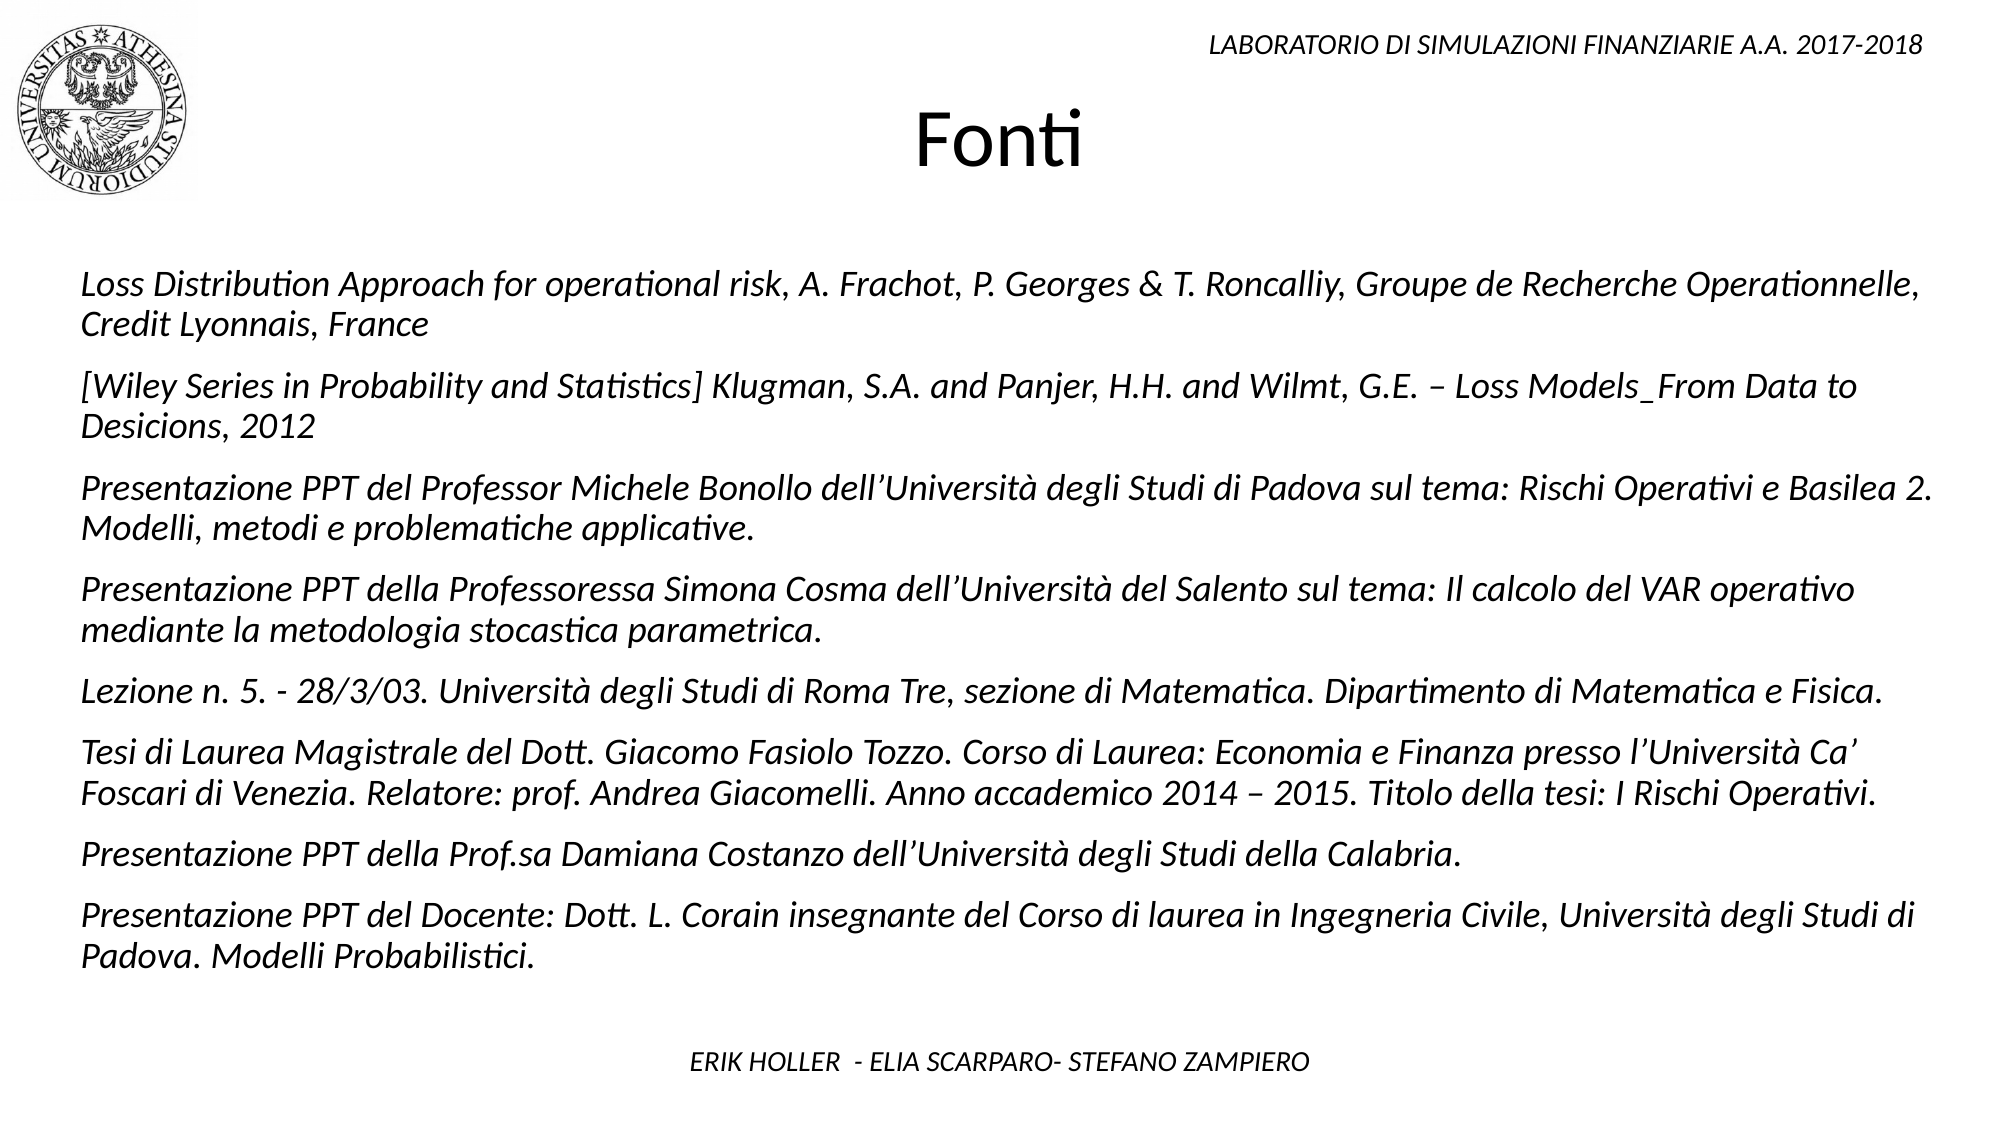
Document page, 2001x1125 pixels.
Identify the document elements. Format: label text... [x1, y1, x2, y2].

text_box [198, 15, 1863, 75]
text_box LABORATORIO DI SIMULAZIONI FINANZIARIE A.A. 2017-2018 [1194, 18, 1939, 68]
text_box Fonti [198, 75, 1863, 155]
picture [0, 0, 198, 201]
text_box Loss Distribution Approach for operational risk, A. Frachot, P. Georges & T. Roncalliy, Groupe de Recherche Operationnelle, Credit Lyonnais, France [Wiley Series in Probability and Statistics] Klugman, S.A. and Panjer, H.H. and Wilmt, G.E. – Loss Models_From Data to Desicions, 2012 Presentazione PPT del Professor Michele Bonollo dell’Università degli Studi di Padova sul tema: Rischi Operativi e Basilea 2. Modelli, metodi e problematiche applicative. Presentazione PPT della Professoressa Simona Cosma dell’Università del Salento sul tema: Il calcolo del VAR operativo mediante la metodologia stocastica parametrica. Lezione n. 5. - 28/3/03. Università degli Studi di Roma Tre, sezione di Matematica. Dipartimento di Matematica e Fisica. Tesi di Laurea Magistrale del Dott. Giacomo Fasiolo Tozzo. Corso di Laurea: Economia e Finanza presso l’Università Ca’ Foscari di Venezia. Relatore: prof. Andrea Giacomelli. Anno accademico 2014 – 2015. Titolo della tesi: I Rischi Operativi. Presentazione PPT della Prof.sa Damiana Costanzo dell’Università degli Studi della Calabria. Presentazione PPT del Docente: Dott. L. Corain insegnante del Corso di laurea in Ingegneria Civile, Università degli Studi di Padova. Modelli Probabilistici. [65, 155, 1979, 1086]
